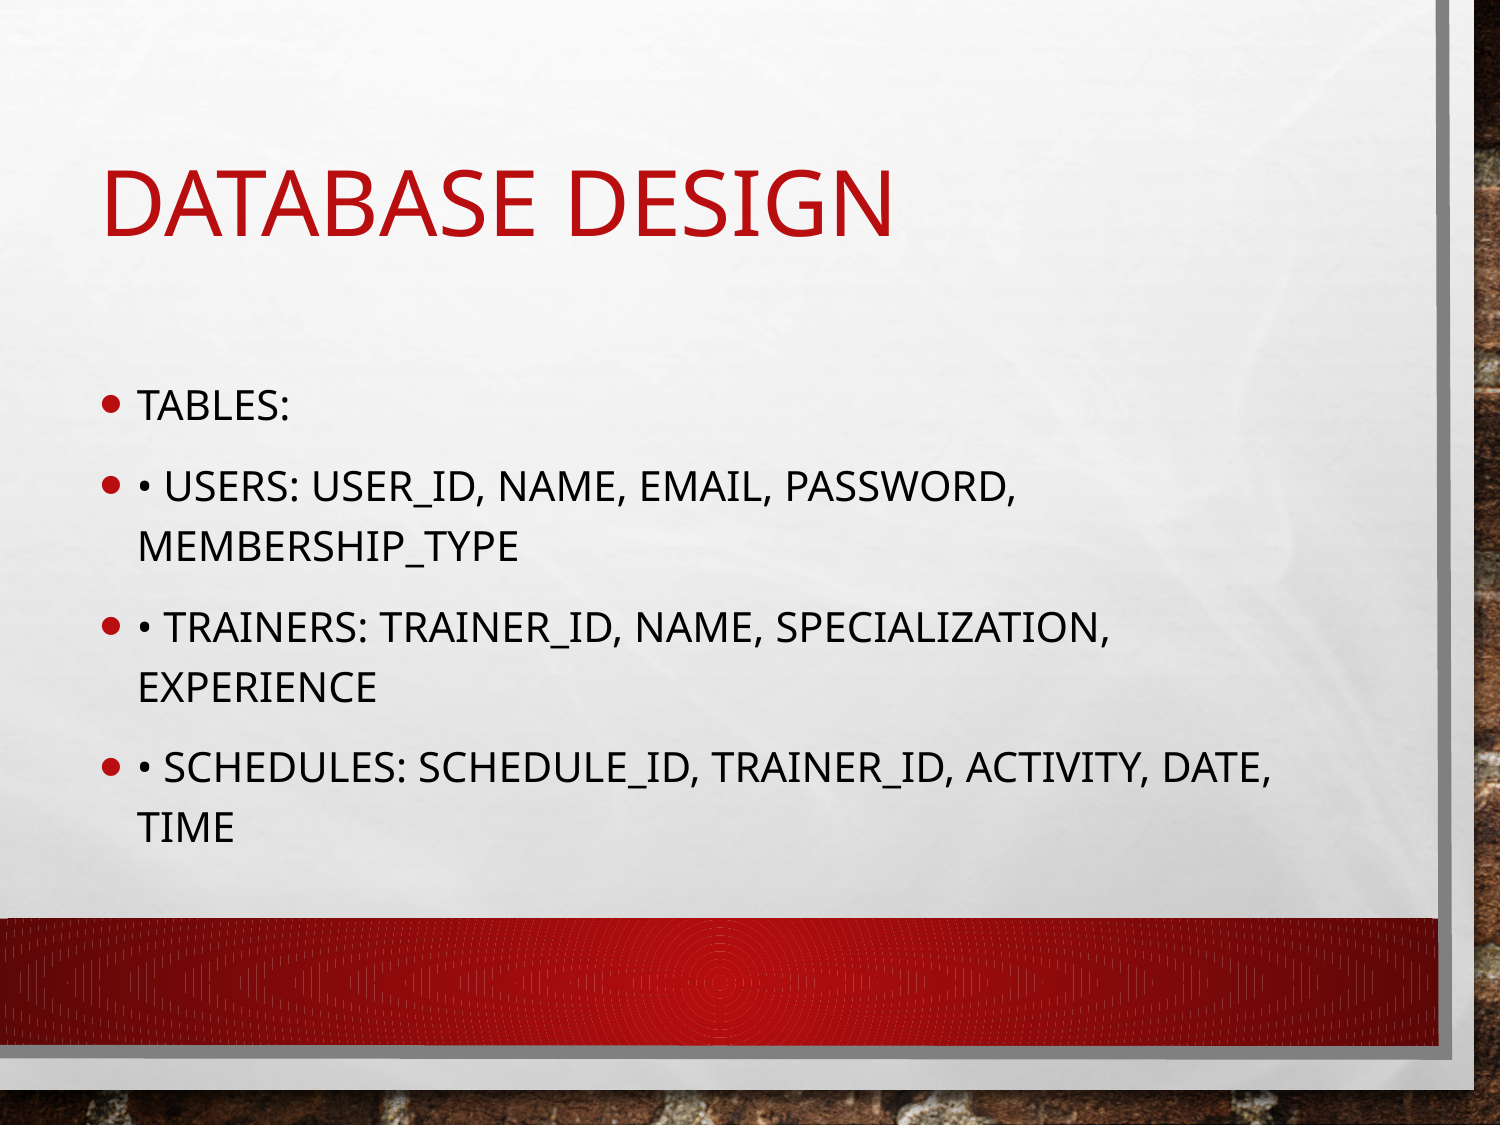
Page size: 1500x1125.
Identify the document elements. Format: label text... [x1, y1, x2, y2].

list Tables: • Users: user_id, name, email, password, membership_type • Trainers: trainer_id, name, specialization, experience • Schedules: schedule_id, trainer_id, activity, date, time [84, 338, 1364, 882]
picture [0, 0, 1500, 1125]
title Database Design [84, 112, 1364, 302]
